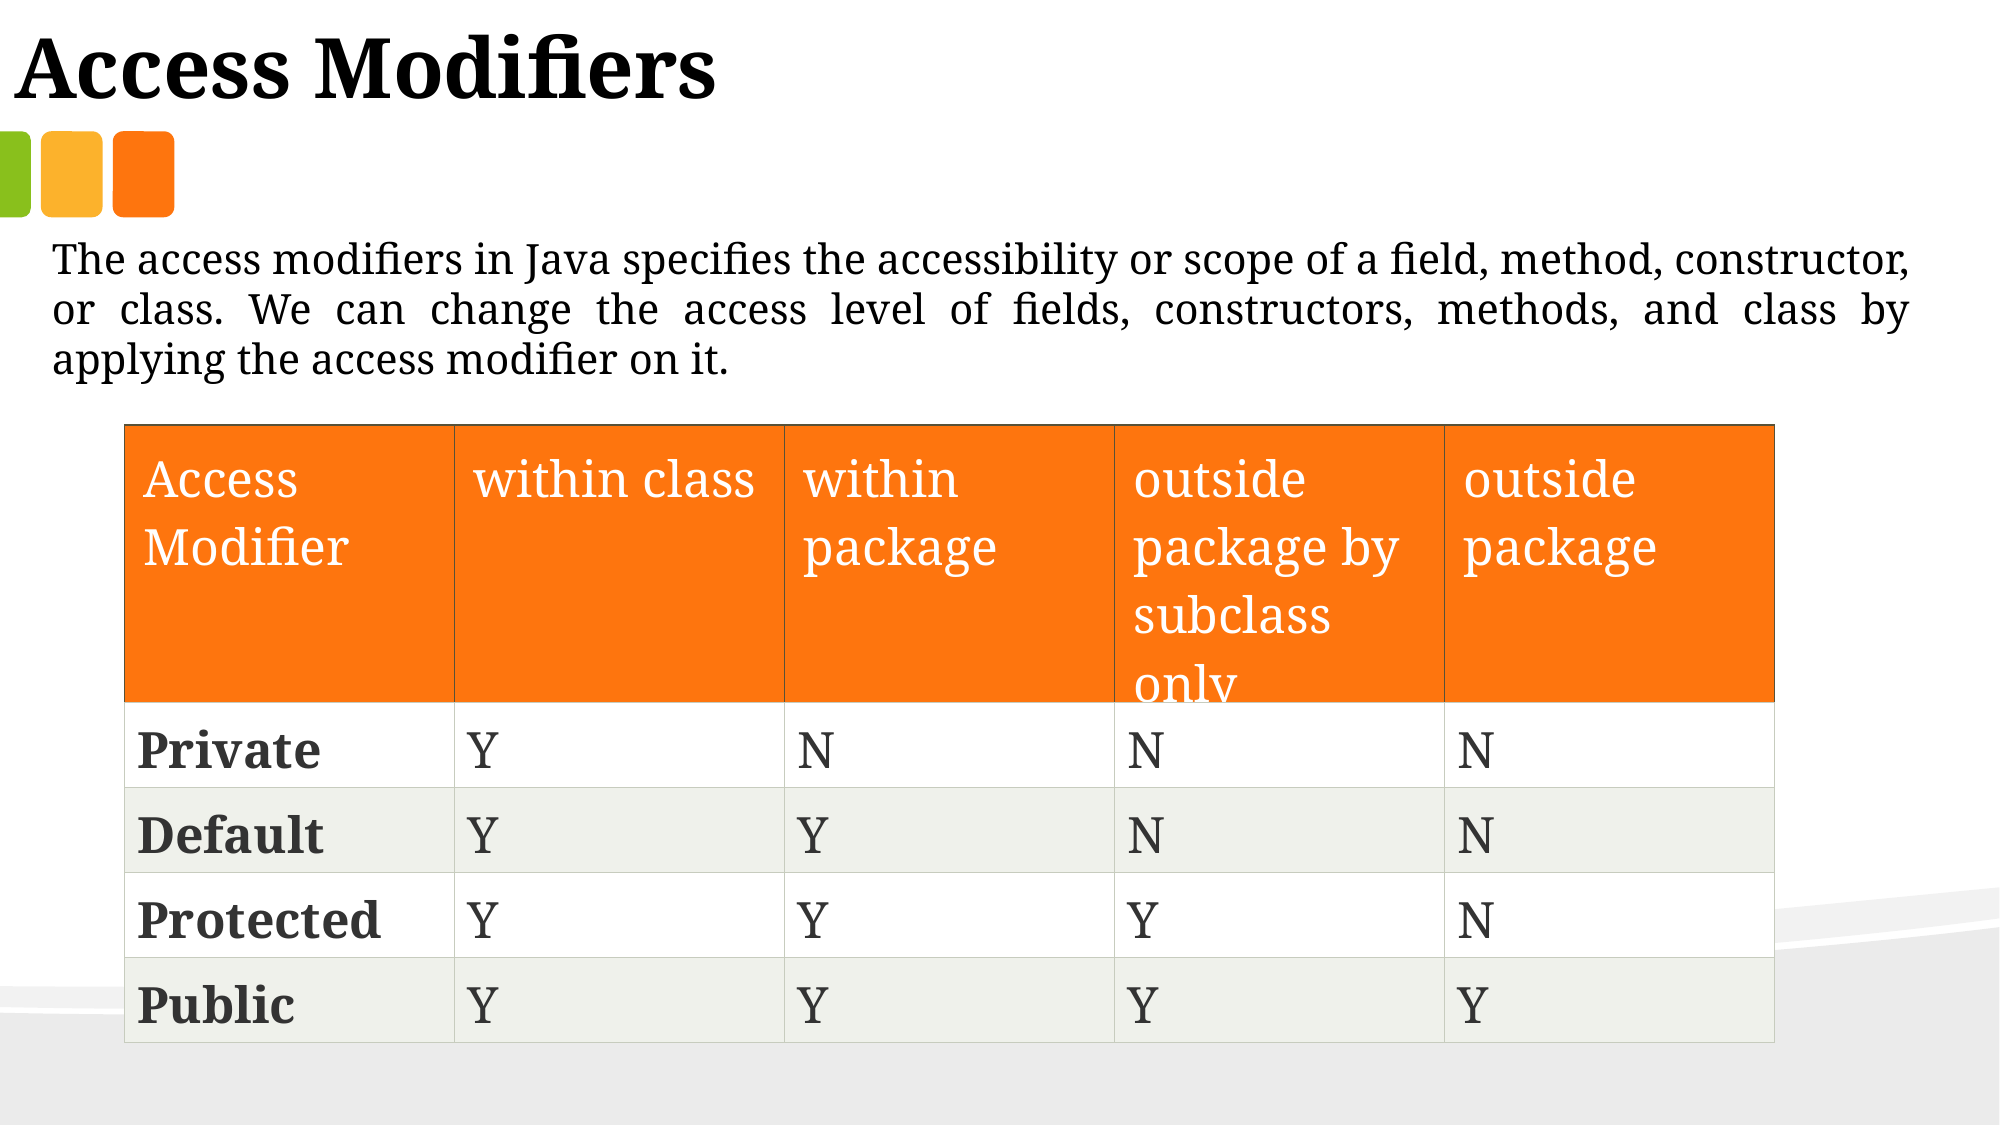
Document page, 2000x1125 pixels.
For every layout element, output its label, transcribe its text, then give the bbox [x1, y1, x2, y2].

table_cell Y [455, 958, 784, 1042]
table_cell N [1115, 788, 1444, 872]
table_cell Y [785, 788, 1114, 872]
table_cell Y [1115, 873, 1444, 957]
table_cell Y [455, 703, 784, 787]
table_header within package [785, 426, 1114, 702]
table_cell Y [455, 873, 784, 957]
table_cell N [1445, 703, 1774, 787]
text_box Access Modifiers [0, 0, 1551, 125]
table_cell Public [125, 958, 454, 1042]
table_header outside package [1445, 426, 1774, 702]
table_cell Default [125, 788, 454, 872]
table_header outside package by subclass only [1115, 426, 1444, 702]
table_cell Y [785, 958, 1114, 1042]
table_cell N [785, 703, 1114, 787]
table_cell N [1115, 703, 1444, 787]
table_cell Private [125, 703, 454, 787]
table_header within class [455, 426, 784, 702]
table_cell Protected [125, 873, 454, 957]
table_cell Y [1445, 958, 1774, 1042]
table_header Access Modifier [125, 426, 454, 702]
table_cell Y [1115, 958, 1444, 1042]
table_cell Y [785, 873, 1114, 957]
table_cell N [1445, 873, 1774, 957]
table_cell Y [455, 788, 784, 872]
table_cell N [1445, 788, 1774, 872]
text_box The access modifiers in Java specifies the accessibility or scope of a field, method, constructor, or class. We can change the access level of fields, constructors, methods, and class by applying the access modifier on it. [37, 224, 1925, 510]
